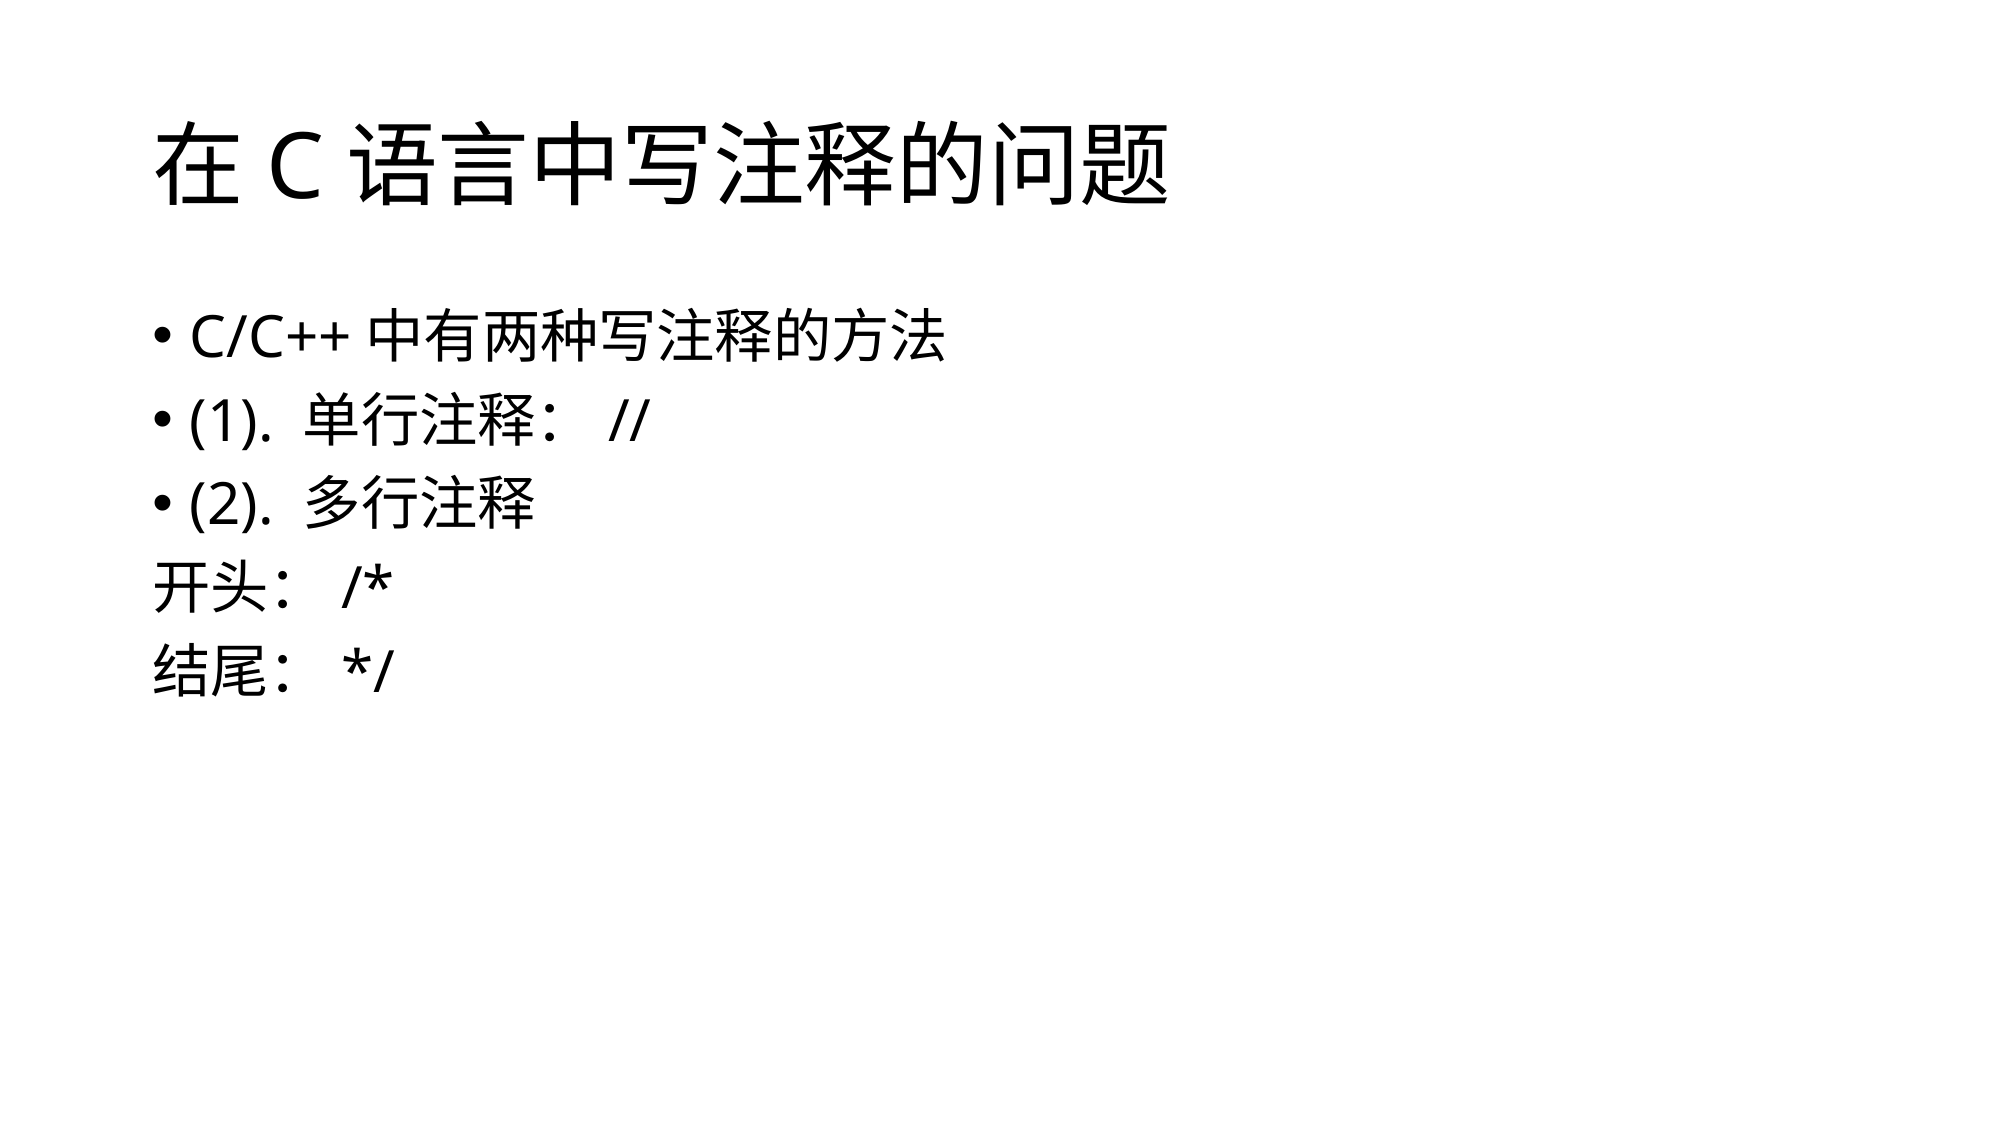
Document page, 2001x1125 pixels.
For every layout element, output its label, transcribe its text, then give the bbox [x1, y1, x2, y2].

title 在C语言中写注释的问题 [137, 59, 1863, 278]
list C/C++中有两种写注释的方法 (1). 单行注释：// (2). 多行注释 开头：/* 结尾：*/ [137, 299, 1863, 1014]
